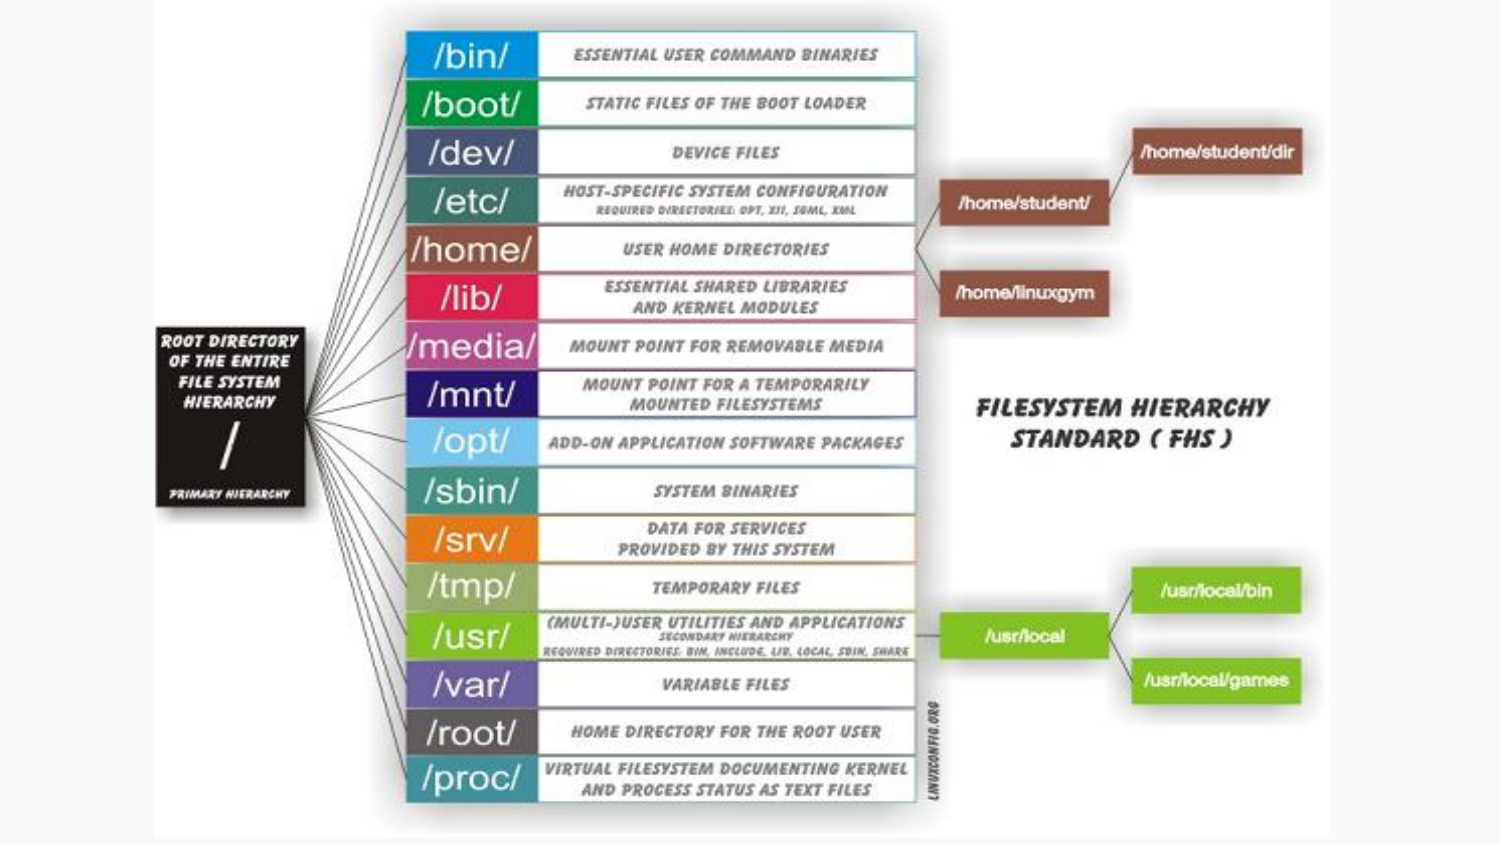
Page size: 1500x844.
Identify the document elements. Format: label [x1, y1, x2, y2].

picture [153, 0, 1329, 837]
